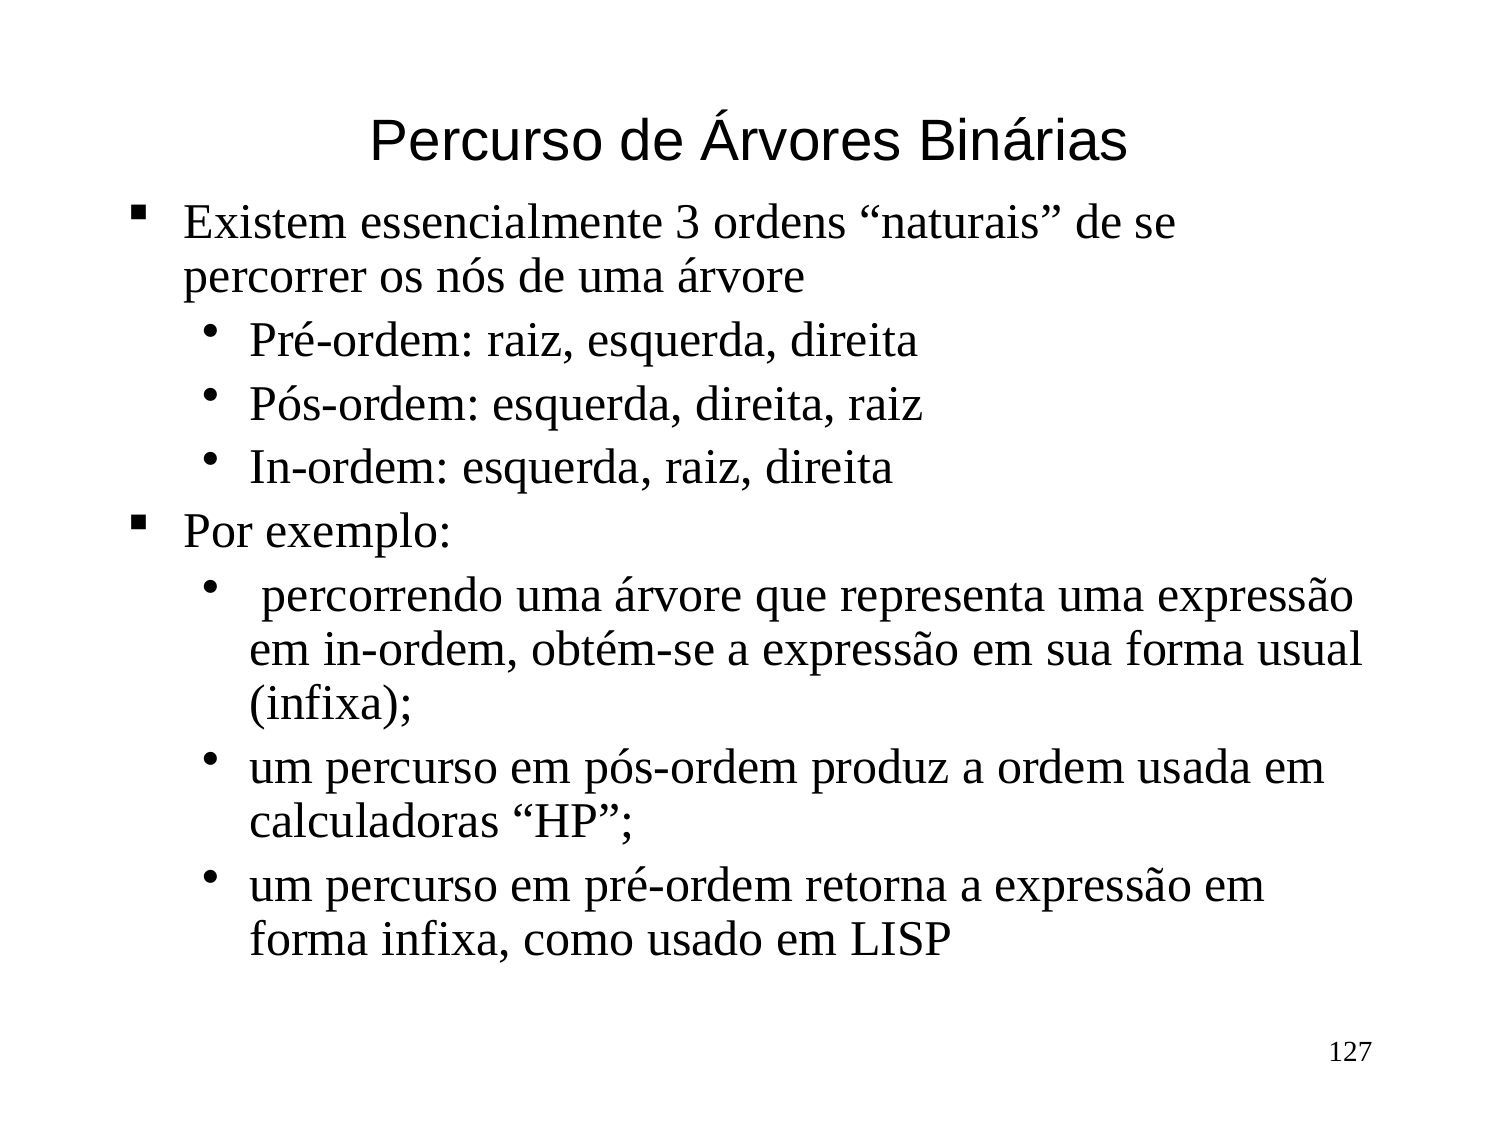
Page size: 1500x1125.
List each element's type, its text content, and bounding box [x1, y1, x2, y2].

list Existem essencialmente 3 ordens “naturais” de se percorrer os nós de uma árvore Pré-ordem: raiz, esquerda, direita Pós-ordem: esquerda, direita, raiz In-ordem: esquerda, raiz, direita Por exemplo: percorrendo uma árvore que representa uma expressão em in-ordem, obtém-se a expressão em sua forma usual (infixa); um percurso em pós-ordem produz a ordem usada em calculadoras “HP”; um percurso em pré-ordem retorna a expressão em forma infixa, como usado em LISP [112, 187, 1388, 1000]
title Percurso de Árvores Binárias [112, 99, 1388, 175]
slide_number 127 [1074, 1025, 1388, 1100]
